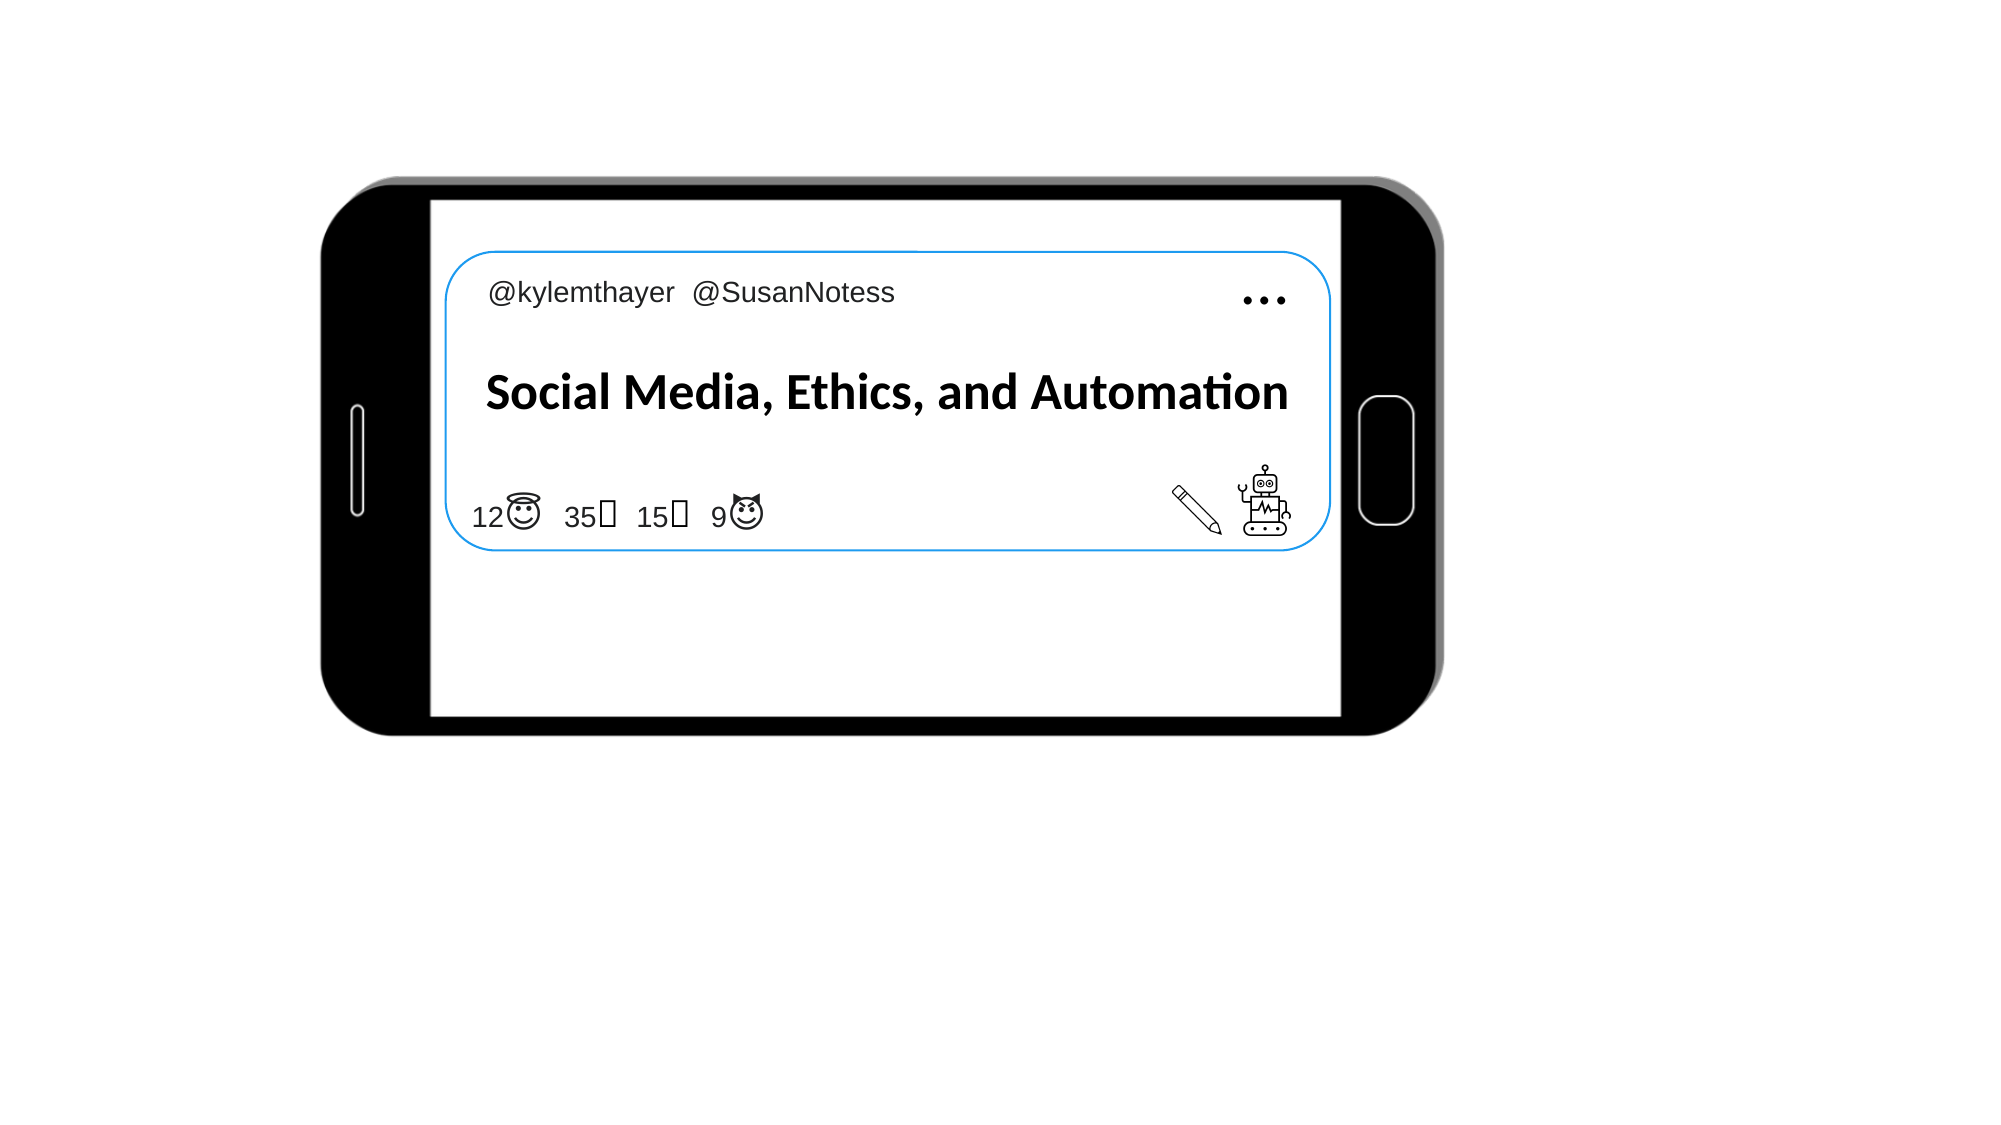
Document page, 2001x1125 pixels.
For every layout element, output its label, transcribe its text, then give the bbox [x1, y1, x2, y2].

picture [251, 0, 1504, 1087]
text_box Social Media, Ethics, and Automation [1320, 349, 1331, 427]
text_box [1320, 269, 1332, 533]
